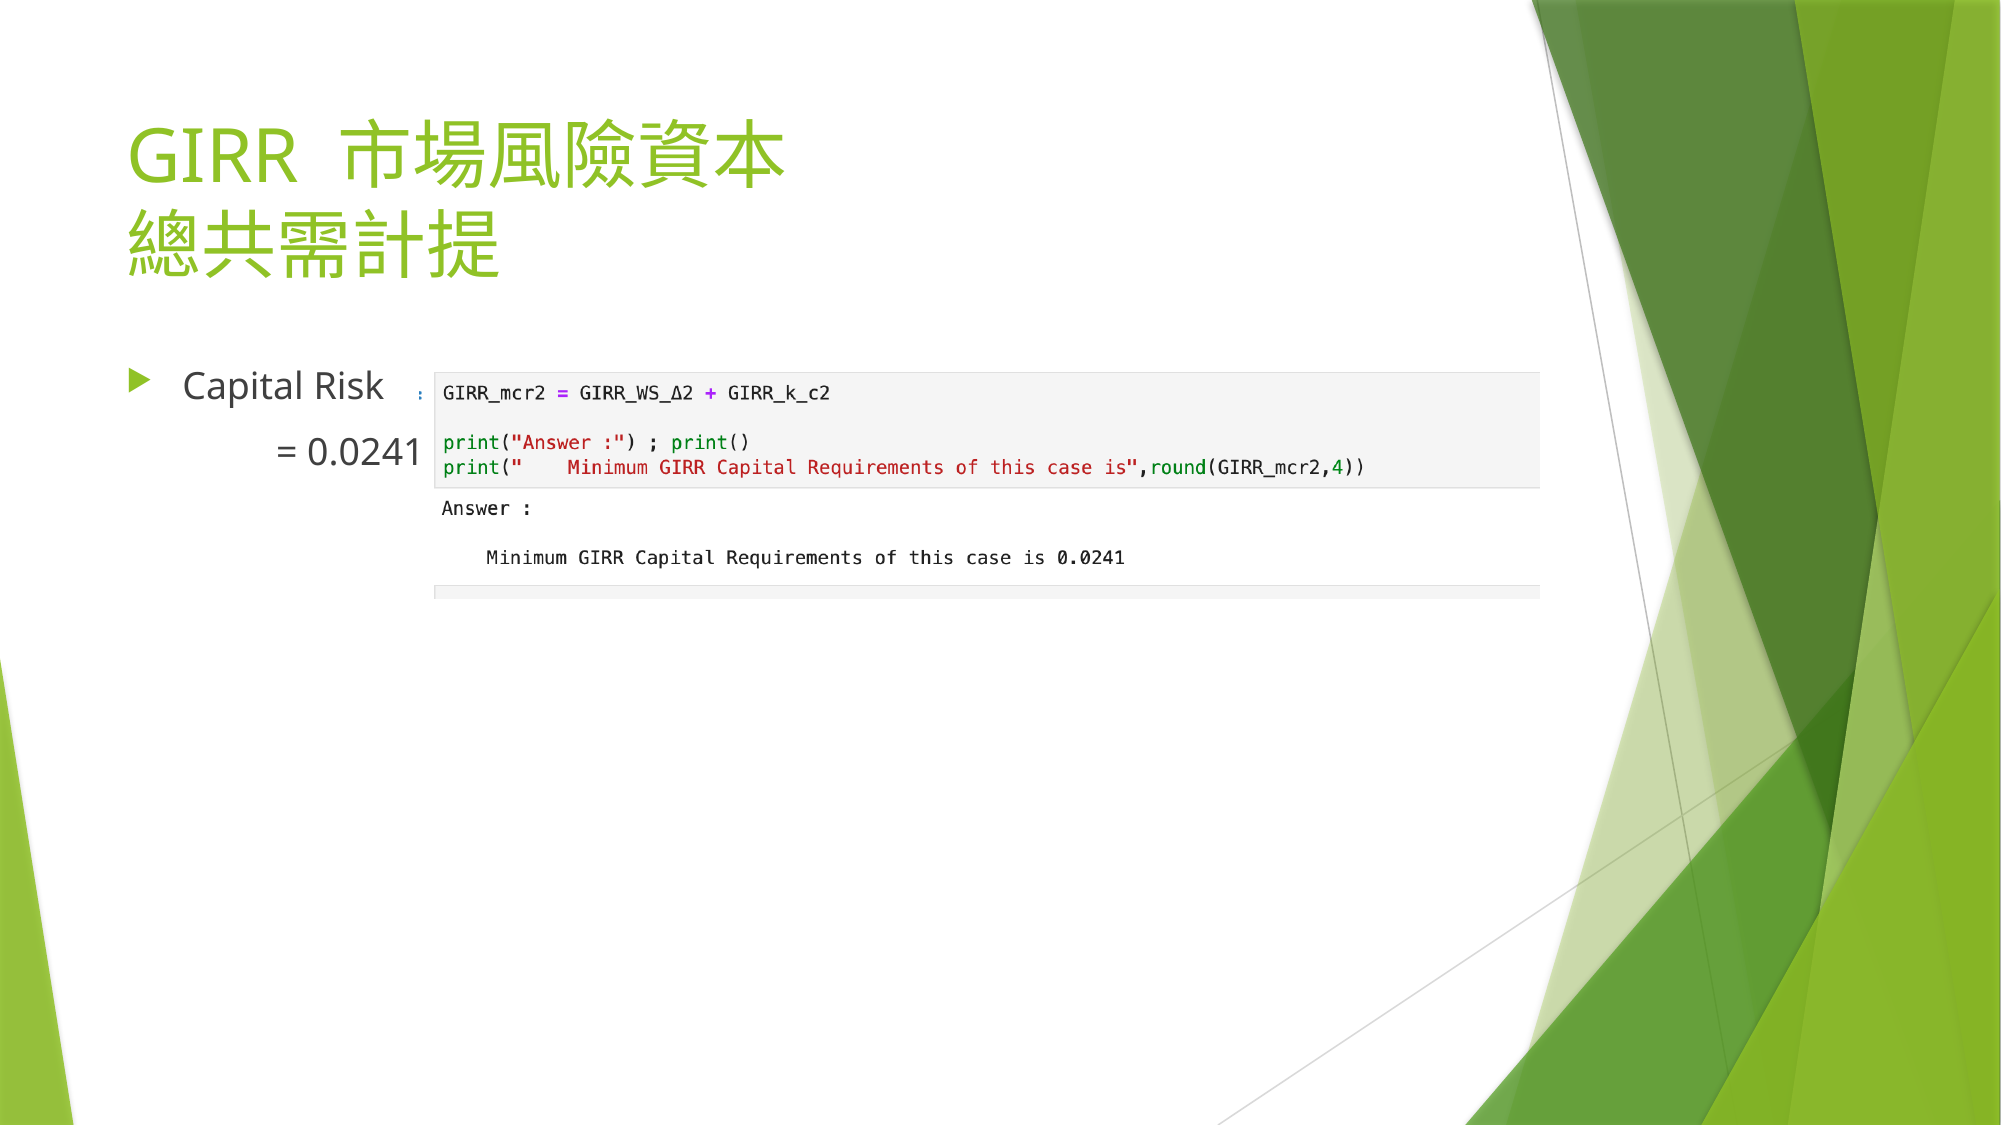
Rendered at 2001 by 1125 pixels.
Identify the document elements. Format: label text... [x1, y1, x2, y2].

picture [418, 353, 1540, 600]
title GIRR 市場風險資本 總共需計提 [111, 99, 1522, 317]
list Capital Risk = 0.0241 [111, 354, 1522, 992]
